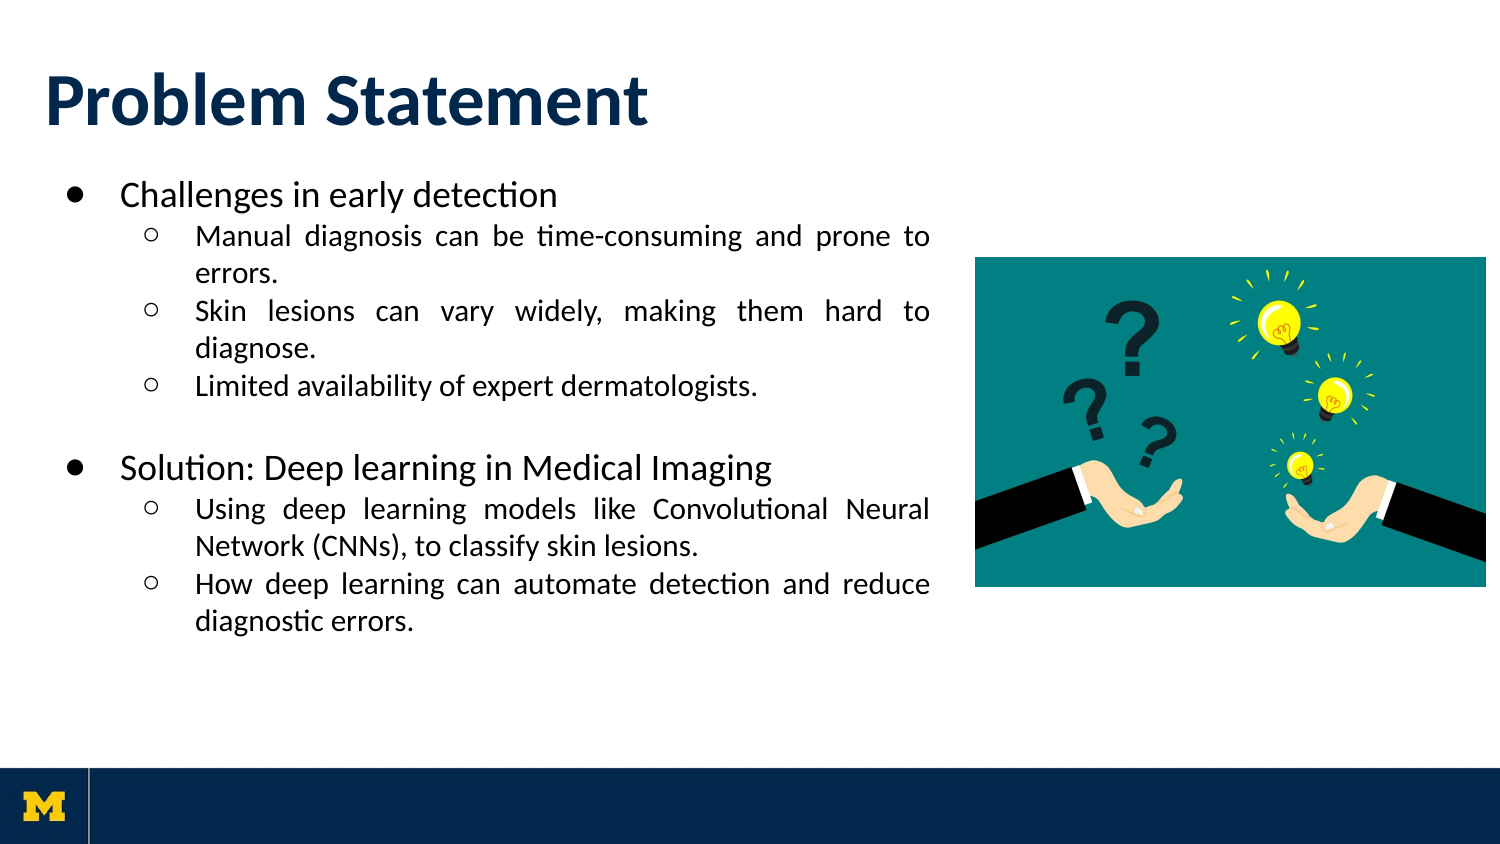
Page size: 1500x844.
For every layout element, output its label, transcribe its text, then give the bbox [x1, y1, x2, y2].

picture [0, 0, 1500, 844]
title Problem Statement [33, 41, 1461, 148]
subtitle Challenges in early detection Manual diagnosis can be time-consuming and prone to errors. Skin lesions can vary widely, making them hard to diagnose. Limited availability of expert dermatologists. Solution: Deep learning in Medical Imaging Using deep learning models like Convolutional Neural Network (CNNs), to classify skin lesions. How deep learning can automate detection and reduce diagnostic errors. [33, 164, 943, 731]
